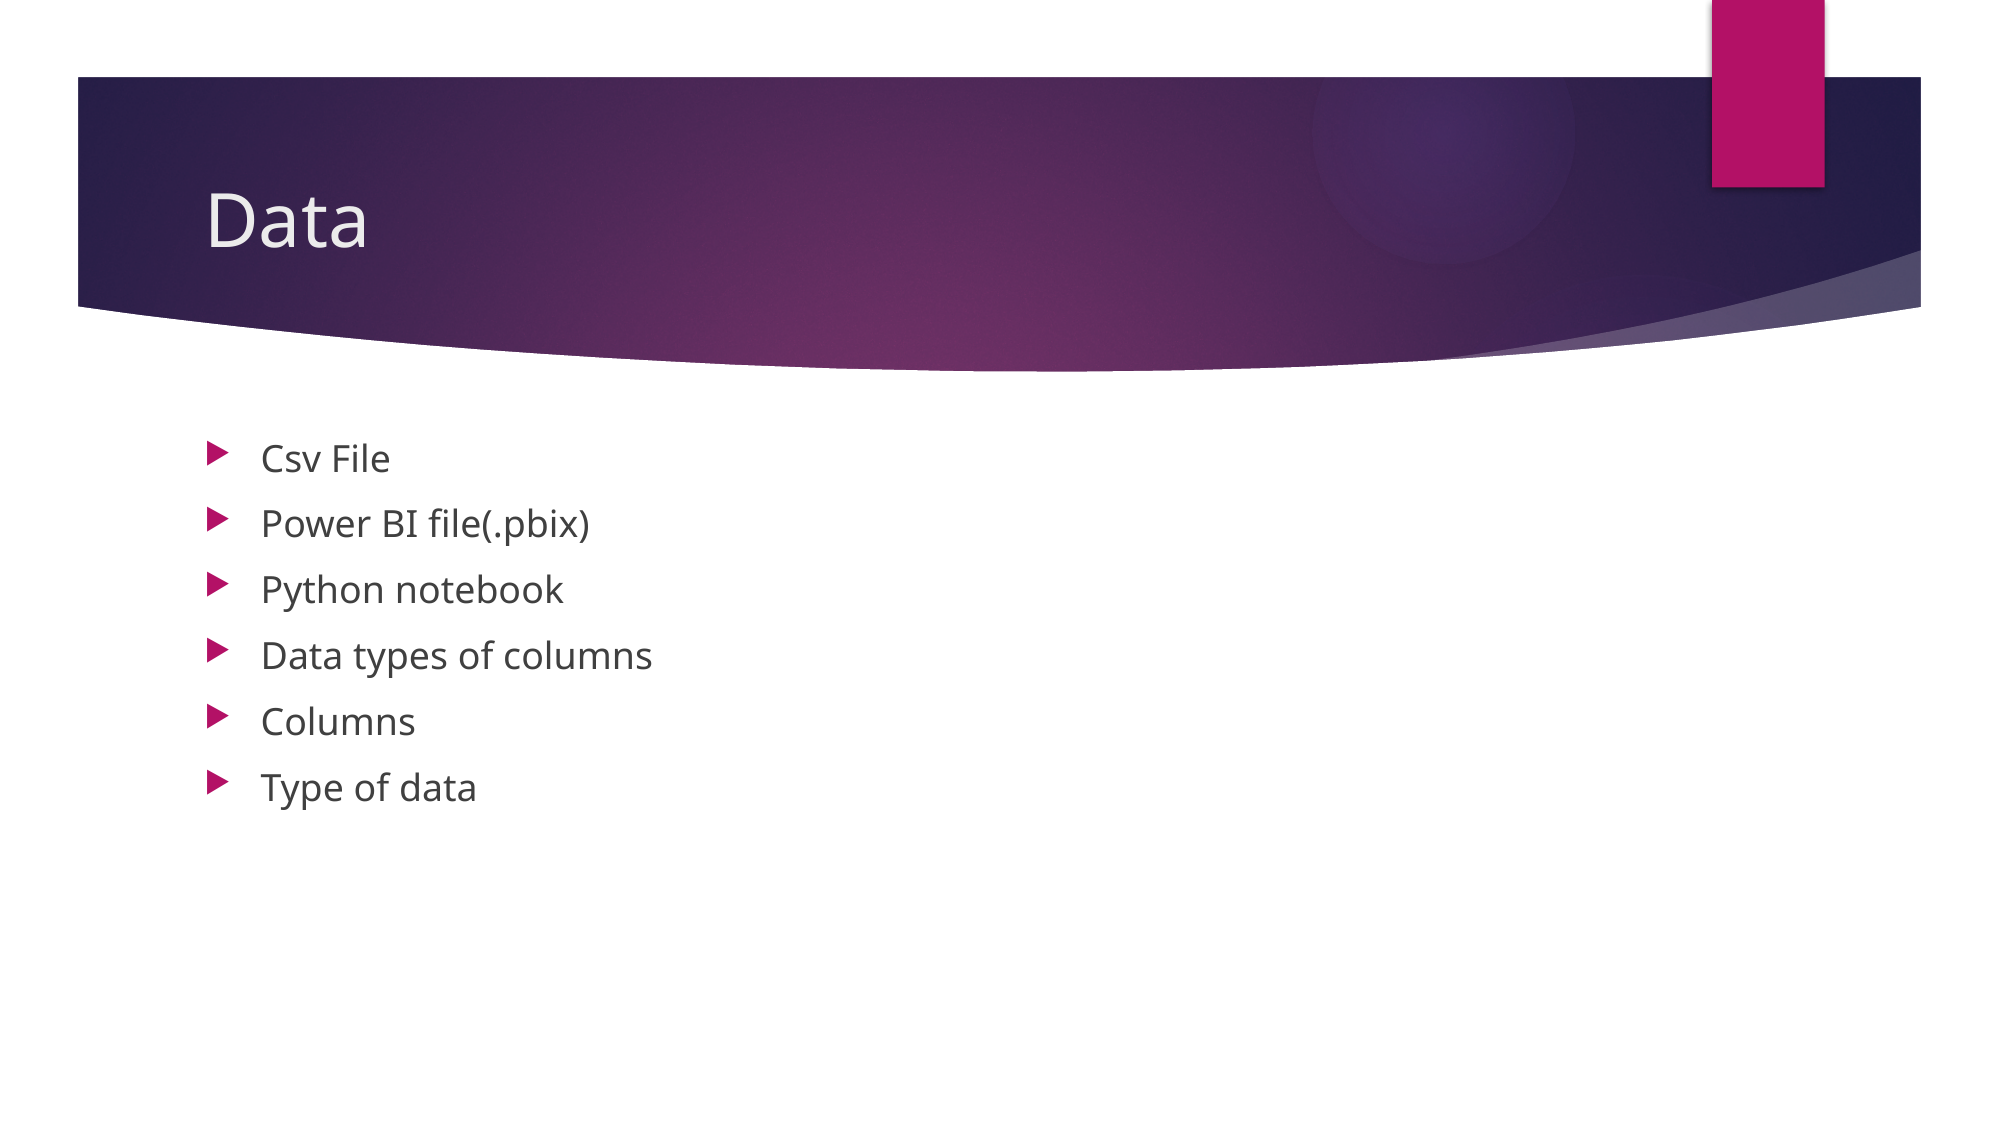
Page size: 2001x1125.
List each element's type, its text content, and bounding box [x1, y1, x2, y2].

title Data [189, 159, 1627, 276]
list Csv File Power BI file(.pbix) Python notebook Data types of columns Columns Type of data [189, 427, 1638, 988]
